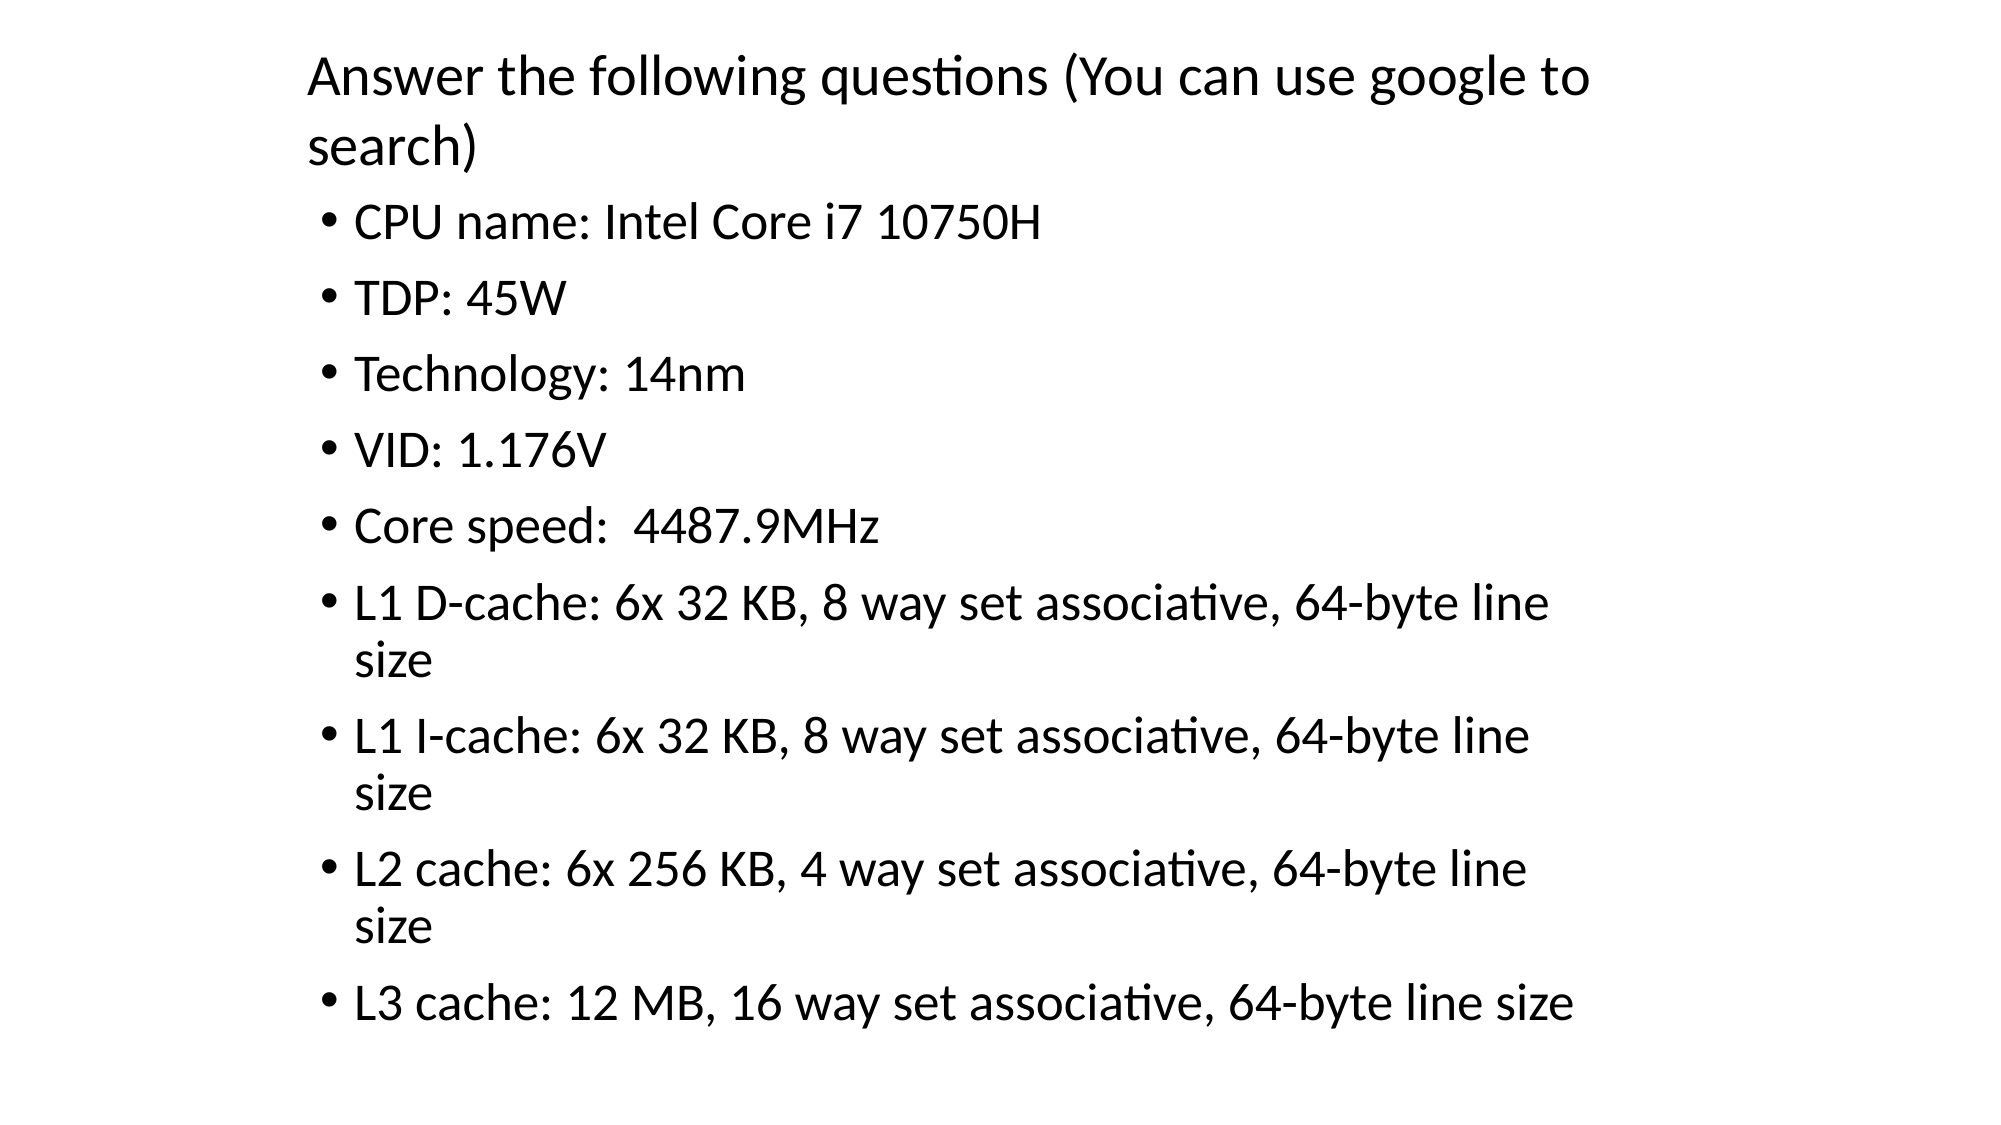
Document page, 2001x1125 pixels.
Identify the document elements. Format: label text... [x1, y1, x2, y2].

list CPU name: Intel Core i7 10750H TDP: 45W Technology: 14nm VID: 1.176V Core speed: 4487.9MHz L1 D-cache: 6x 32 KB, 8 way set associative, 64-byte line size L1 I-cache: 6x 32 KB, 8 way set associative, 64-byte line size L2 cache: 6x 256 KB, 4 way set associative, 64-byte line size L3 cache: 12 MB, 16 way set associative, 64-byte line size [305, 186, 1599, 1099]
text_box Answer the following questions (You can use google to search) [292, 29, 1647, 185]
